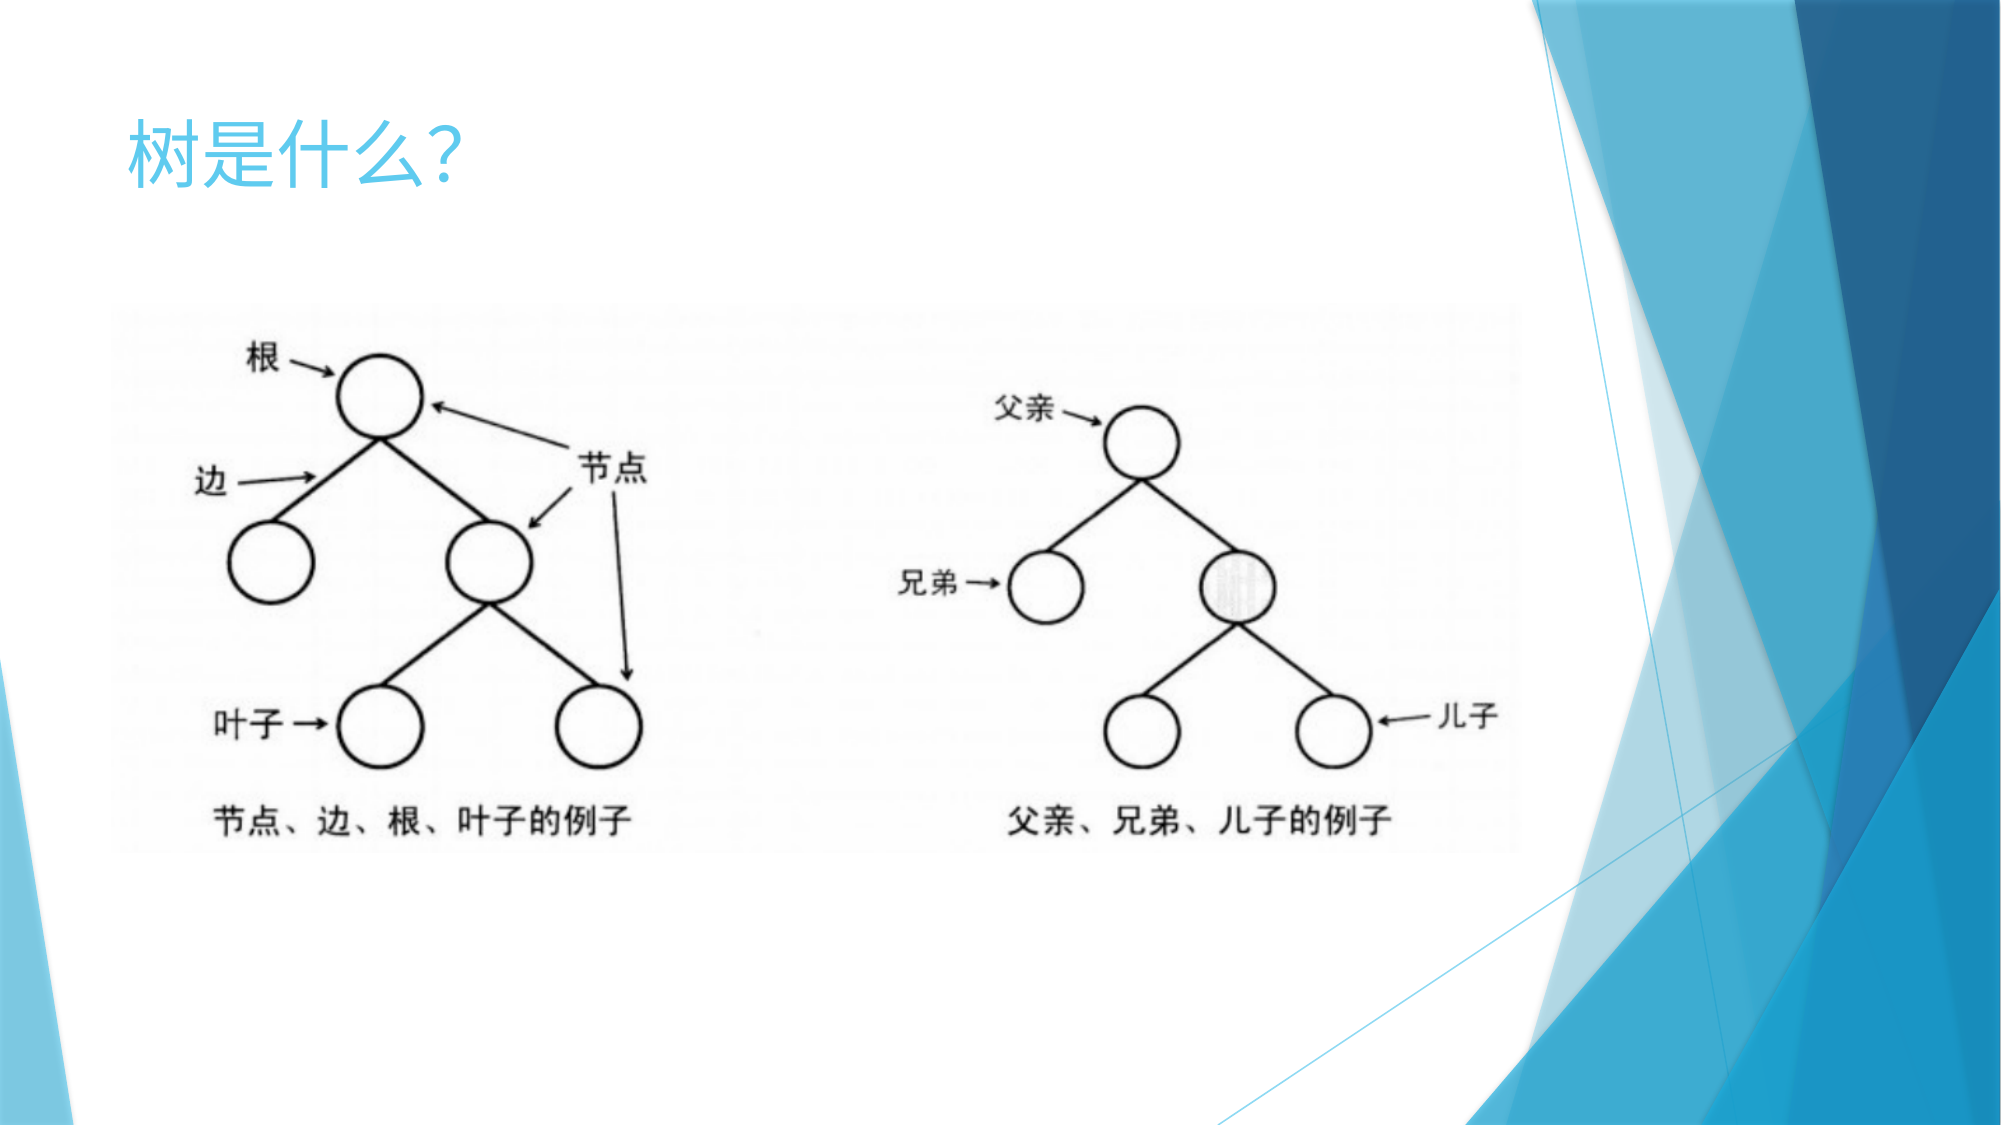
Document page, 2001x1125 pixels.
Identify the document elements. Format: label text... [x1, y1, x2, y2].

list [110, 302, 1522, 854]
title 树是什么？ [111, 99, 1522, 302]
